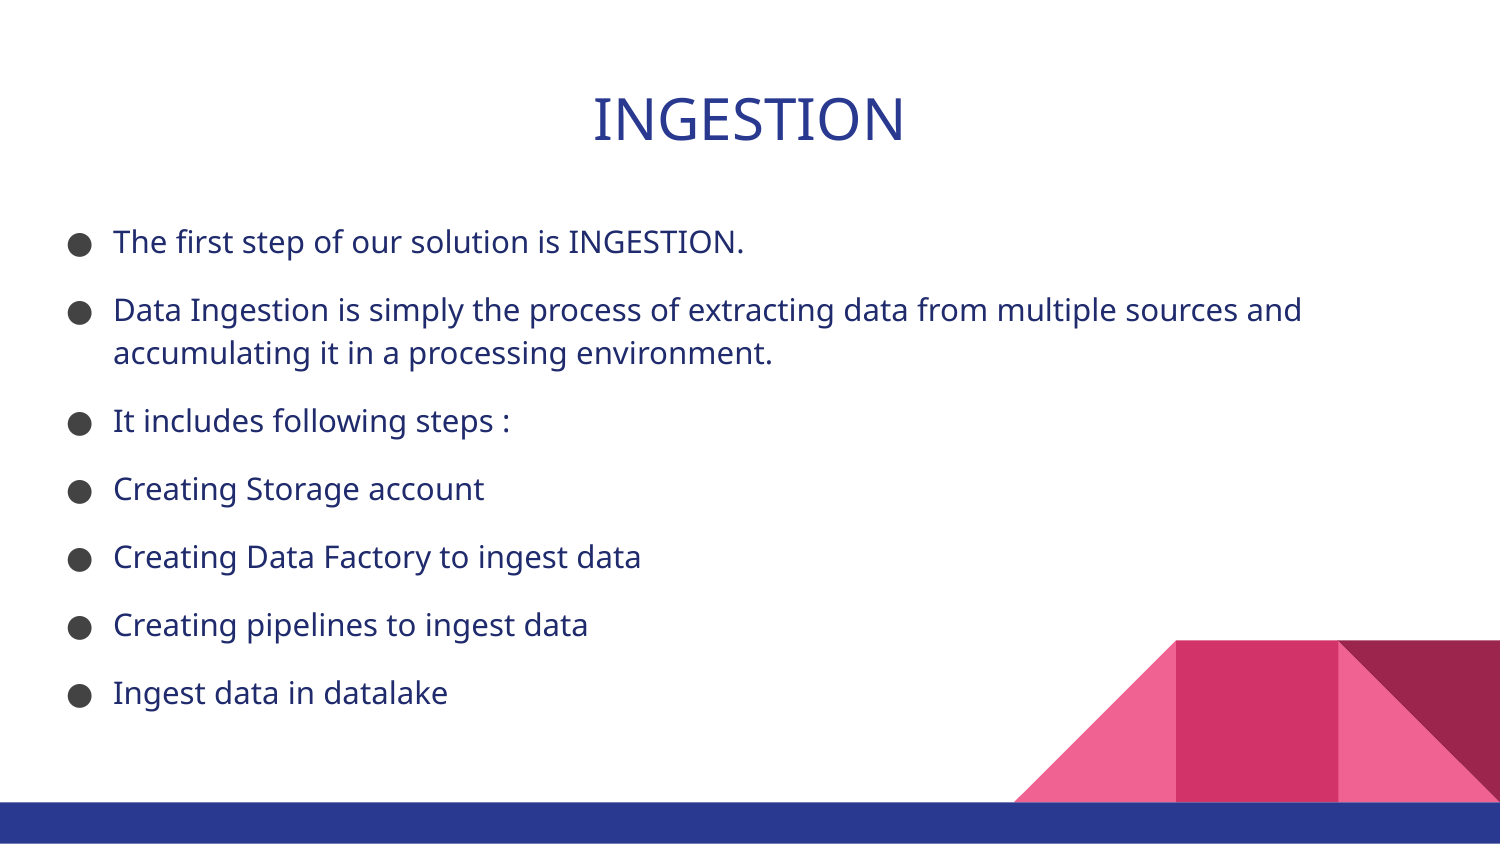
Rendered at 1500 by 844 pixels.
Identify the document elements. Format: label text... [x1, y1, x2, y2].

list The first step of our solution is INGESTION. Data Ingestion is simply the process of extracting data from multiple sources and accumulating it in a processing environment. It includes following steps : Creating Storage account Creating Data Factory to ingest data Creating pipelines to ingest data Ingest data in datalake [51, 201, 1449, 750]
title INGESTION [51, 67, 1449, 167]
